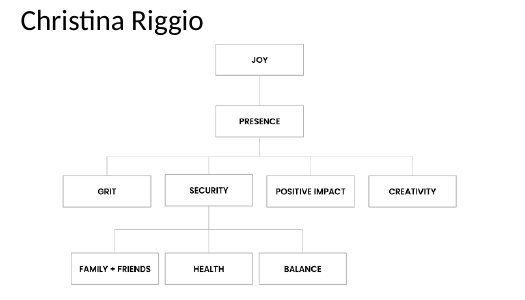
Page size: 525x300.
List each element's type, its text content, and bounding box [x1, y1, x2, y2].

title Christina Riggio [5, 5, 453, 37]
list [51, 42, 462, 292]
